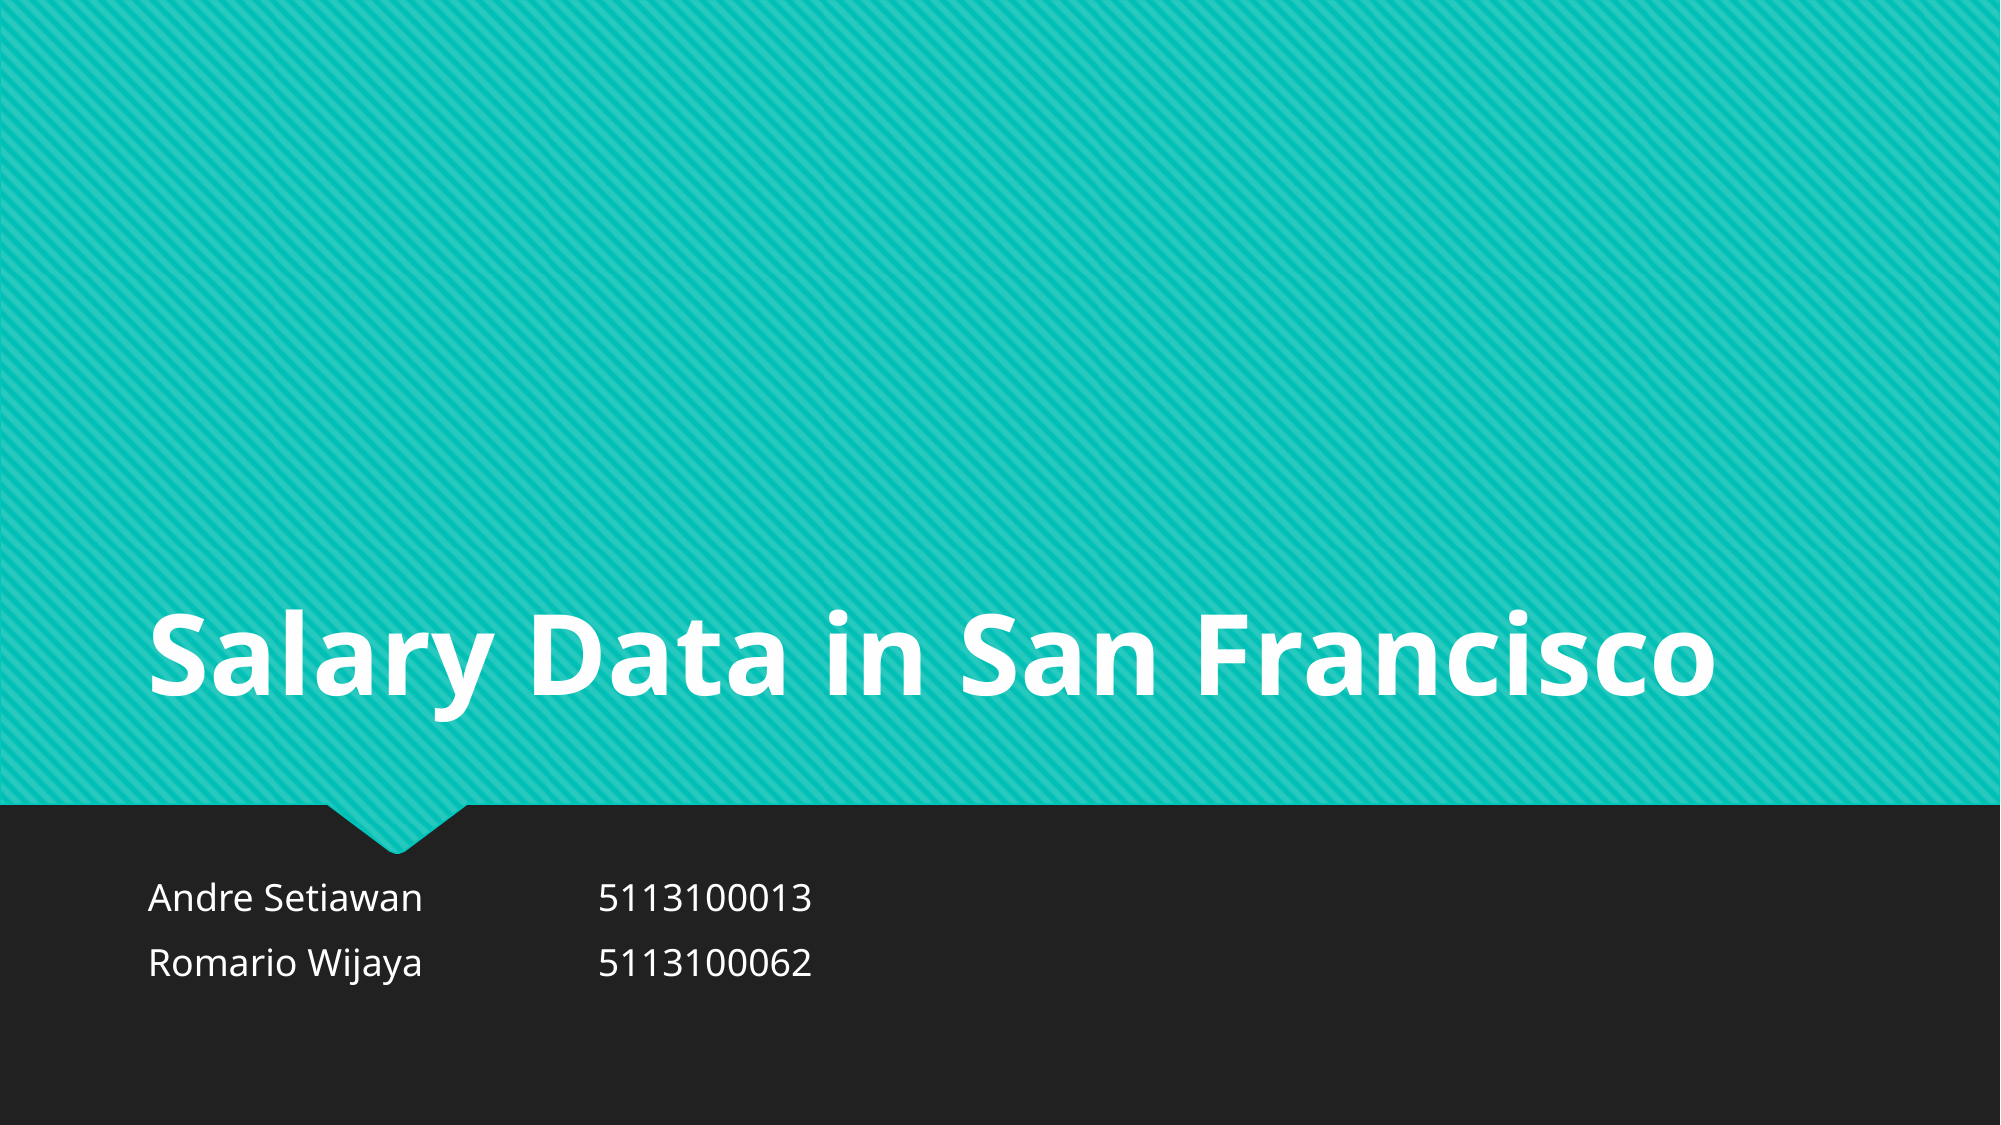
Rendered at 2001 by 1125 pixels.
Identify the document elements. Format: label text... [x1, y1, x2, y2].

subtitle Andre Setiawan 5113100013 Romario Wijaya 5113100062 [132, 866, 1868, 1044]
title Salary Data in San Francisco [132, 237, 1868, 726]
picture [1, 1, 1999, 852]
